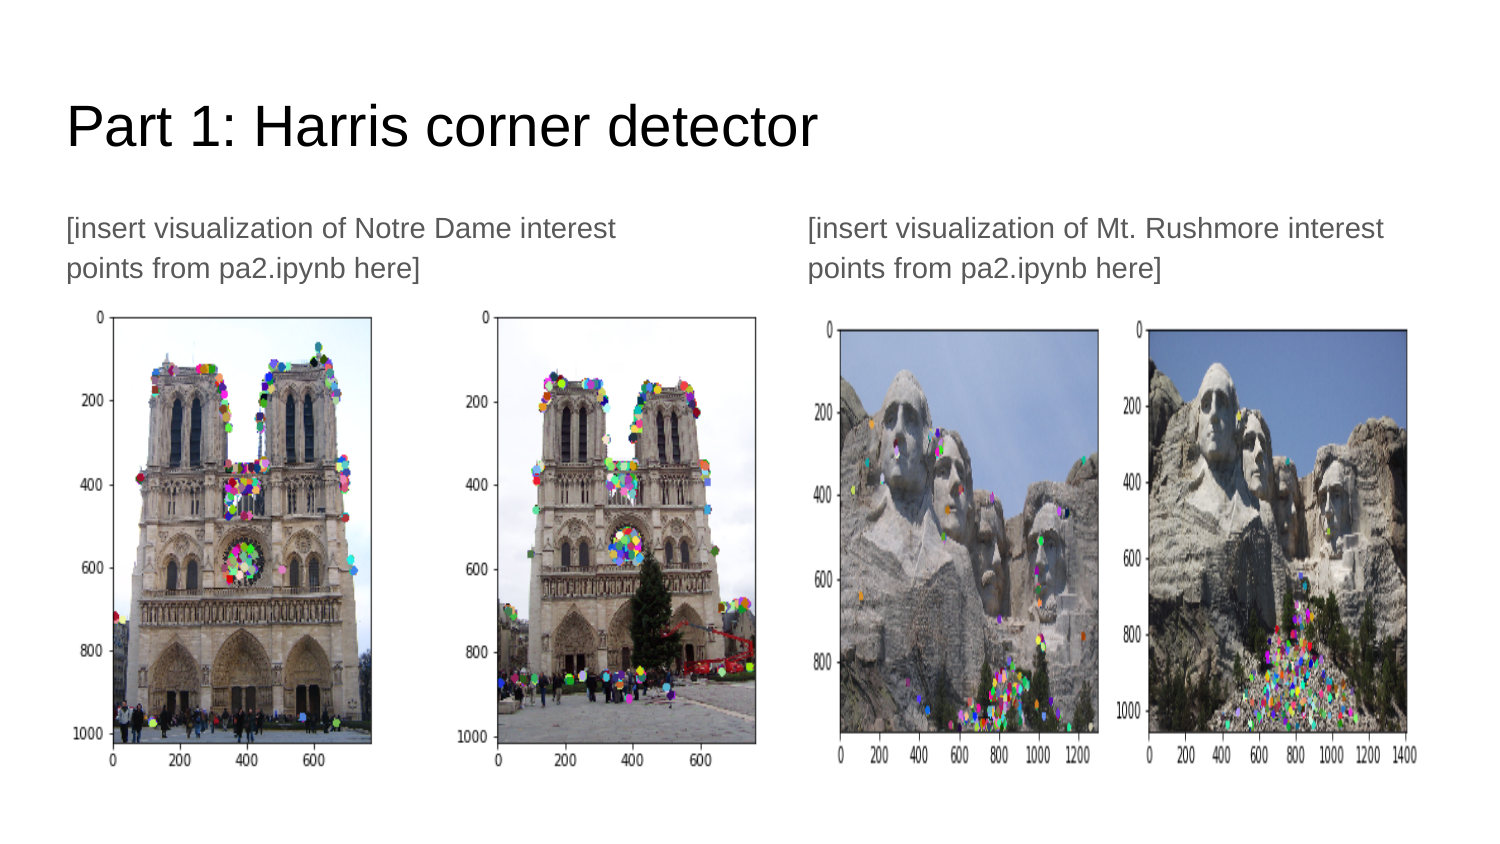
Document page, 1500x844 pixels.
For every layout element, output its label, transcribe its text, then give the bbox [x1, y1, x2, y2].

list [insert visualization of Mt. Rushmore interest points from pa2.ipynb here] [792, 189, 1449, 296]
picture [50, 286, 1450, 809]
list [insert visualization of Notre Dame interest points from pa2.ipynb here] [51, 189, 708, 284]
title Part 1: Harris corner detector [51, 72, 1449, 167]
